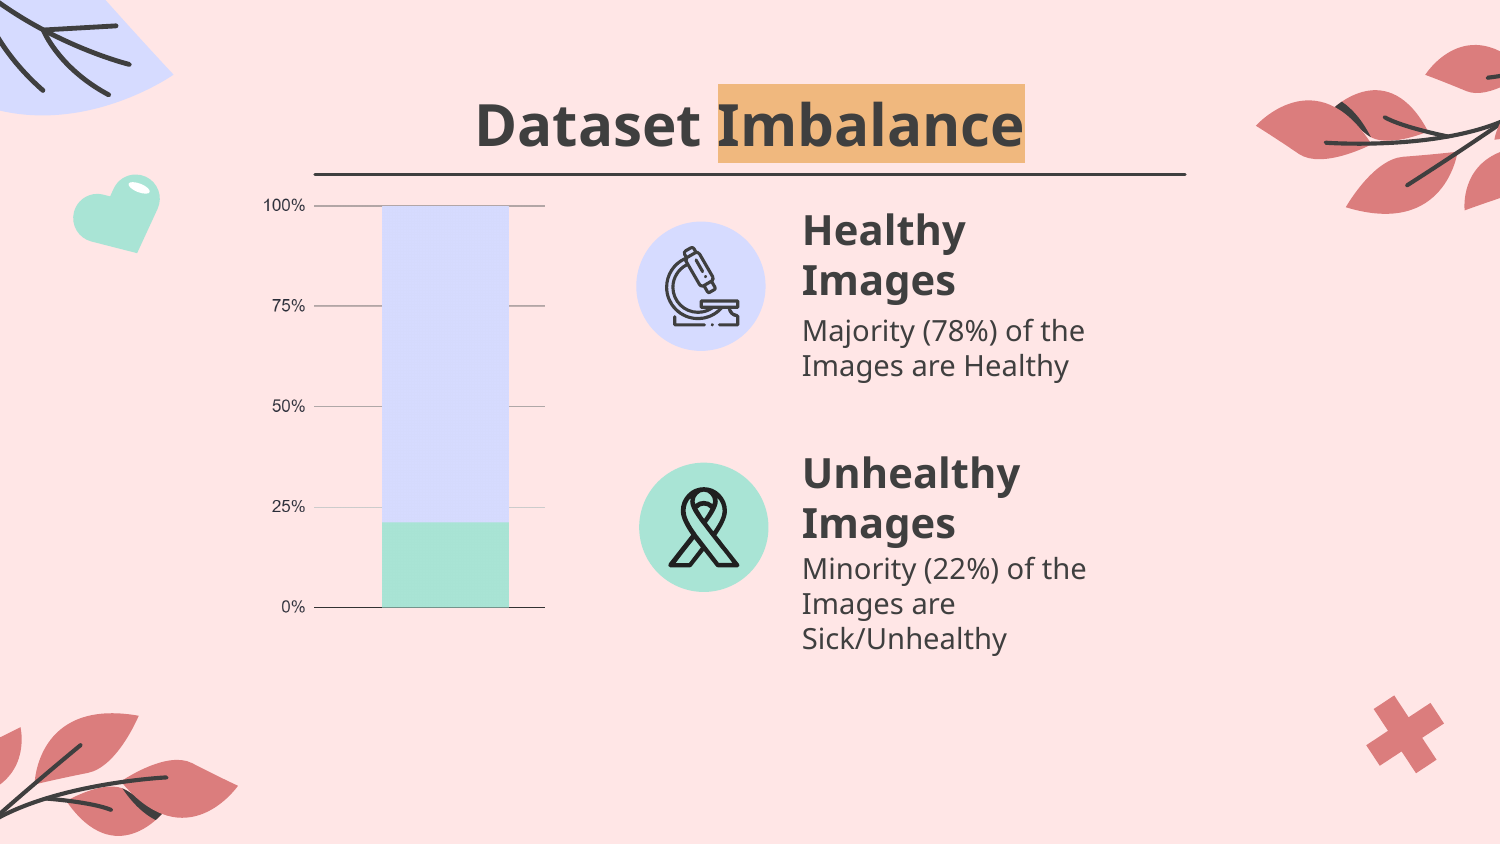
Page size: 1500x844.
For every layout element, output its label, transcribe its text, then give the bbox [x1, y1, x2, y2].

text_box Healthy Images [787, 263, 1105, 297]
text_box Unhealthy Images [787, 506, 1105, 535]
title Dataset Imbalance [116, 72, 1383, 167]
picture [239, 174, 546, 639]
text_box Minority (22%) of the Images are Sick/Unhealthy [787, 535, 1105, 630]
text_box Majority (78%) of the Images are Healthy [787, 297, 1105, 392]
text_box [636, 221, 766, 351]
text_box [664, 245, 740, 327]
text_box [639, 462, 769, 592]
text_box [668, 487, 740, 568]
